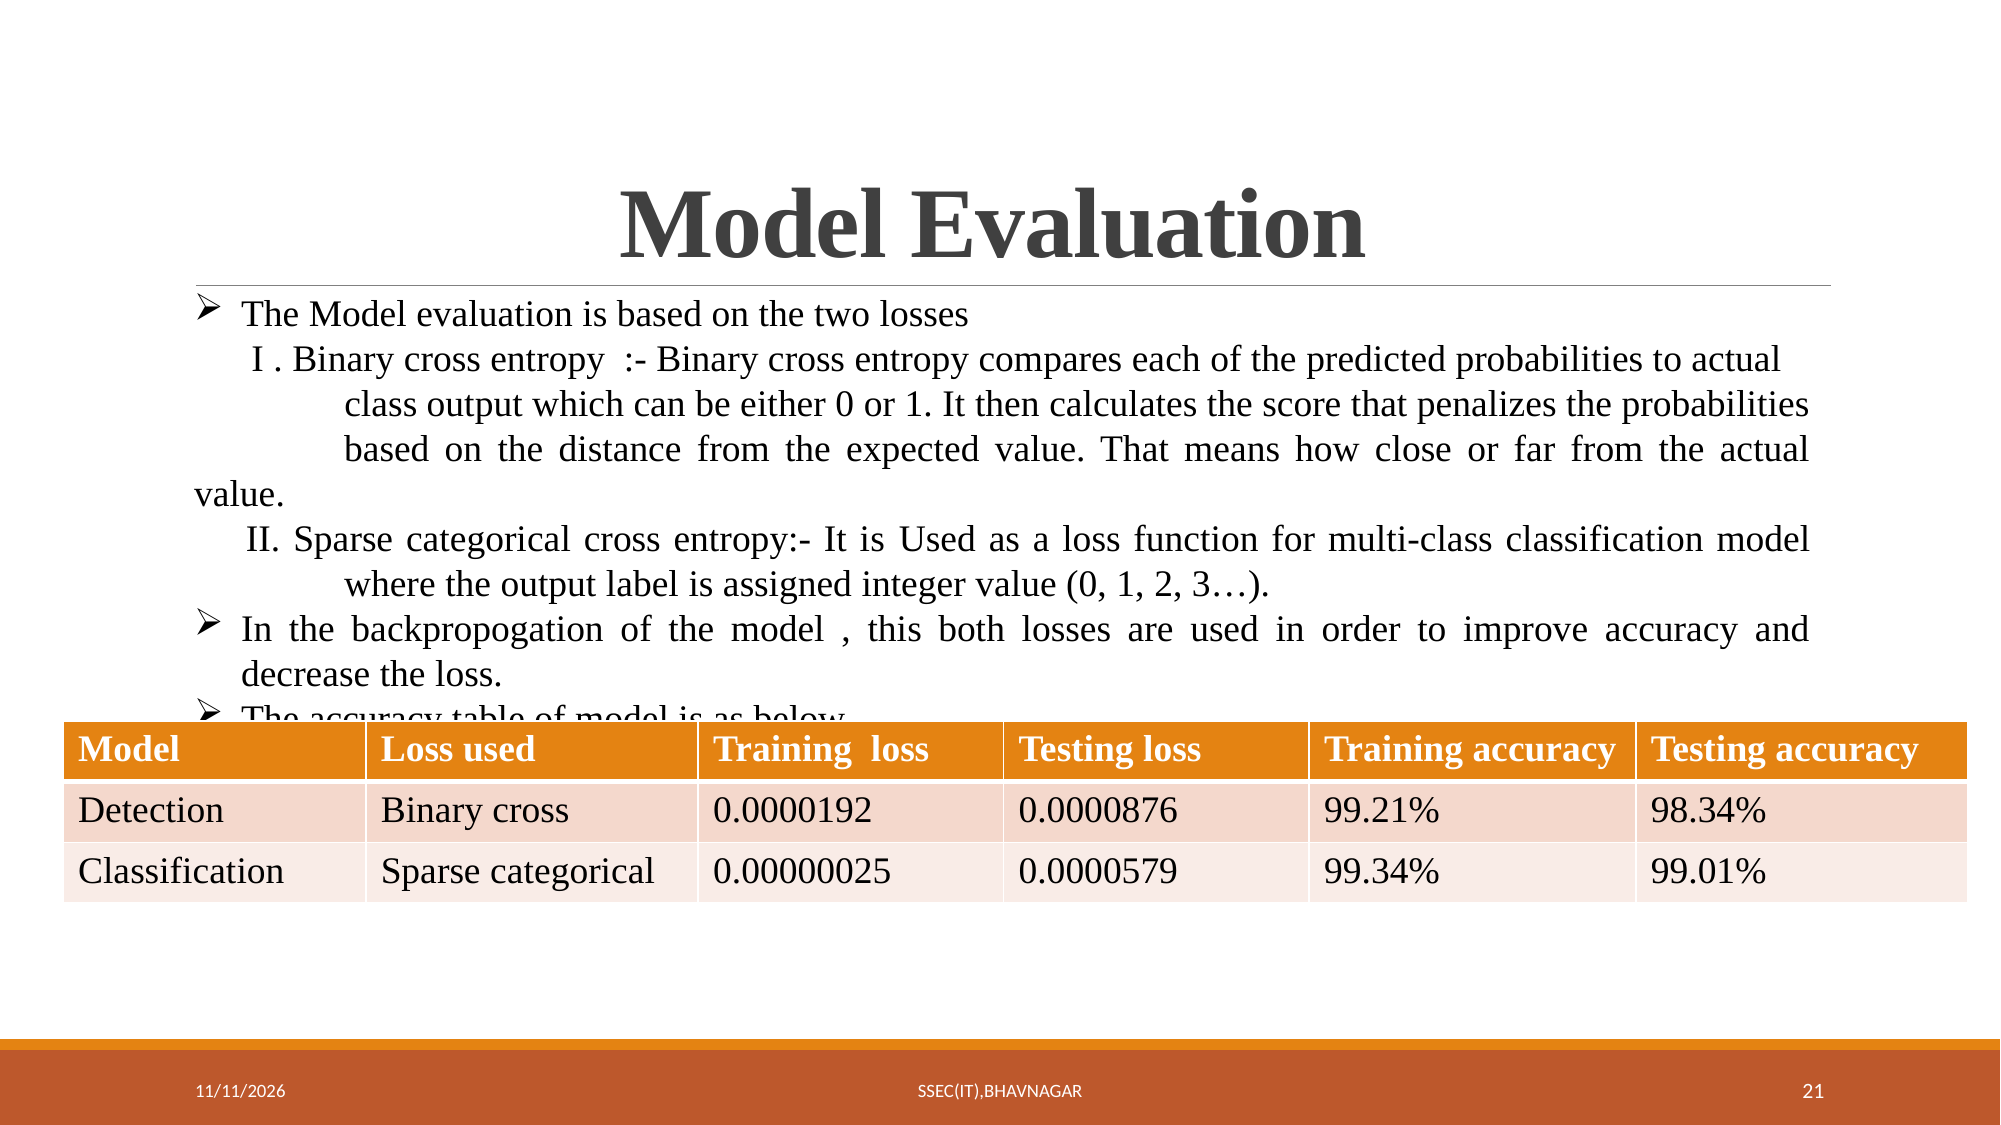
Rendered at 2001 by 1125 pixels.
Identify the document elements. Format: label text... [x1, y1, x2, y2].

table_cell Detection [64, 784, 365, 842]
title Model Evaluation [180, 47, 1830, 285]
table_header Testing accuracy [1637, 722, 1967, 779]
table_cell 0.0000579 [1004, 843, 1308, 902]
table_cell 99.21% [1310, 784, 1635, 842]
table_header Loss used [367, 722, 697, 779]
table_cell 98.34% [1637, 784, 1967, 842]
table_cell 0.0000192 [699, 784, 1003, 842]
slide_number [180, 1059, 586, 1120]
table_cell Classification [64, 843, 365, 902]
table_cell Sparse categorical [367, 843, 697, 902]
text_box The Model evaluation is based on the two losses I . Binary cross entropy :- Binary cross entropy compares each of the predicted probabilities to actual class output which can be either 0 or 1. It then calculates the score that penalizes the probabilities based on the distance from the expected value. That means how close or far from the actual value. II. Sparse categorical cross entropy:- It is Used as a loss function for multi-class classification model where the output label is assigned integer value (0, 1, 2, 3…). In the backpropogation of the model , this both losses are used in order to improve accuracy and decrease the loss. The accuracy table of model is as below. [179, 281, 1827, 720]
table_header Model [64, 722, 365, 779]
table_cell 0.0000876 [1004, 784, 1308, 842]
table_header Training accuracy [1310, 722, 1635, 779]
table_header Training loss [699, 722, 1003, 779]
table_cell 99.01% [1637, 843, 1967, 902]
footer SSEC(IT),Bhavnagar [604, 1059, 1396, 1120]
table_cell 0.00000025 [699, 843, 1003, 902]
slide_number 21 [1624, 1059, 1840, 1120]
table_cell 99.34% [1310, 843, 1635, 902]
table_cell Binary cross [367, 784, 697, 842]
table_header Testing loss [1004, 722, 1308, 779]
